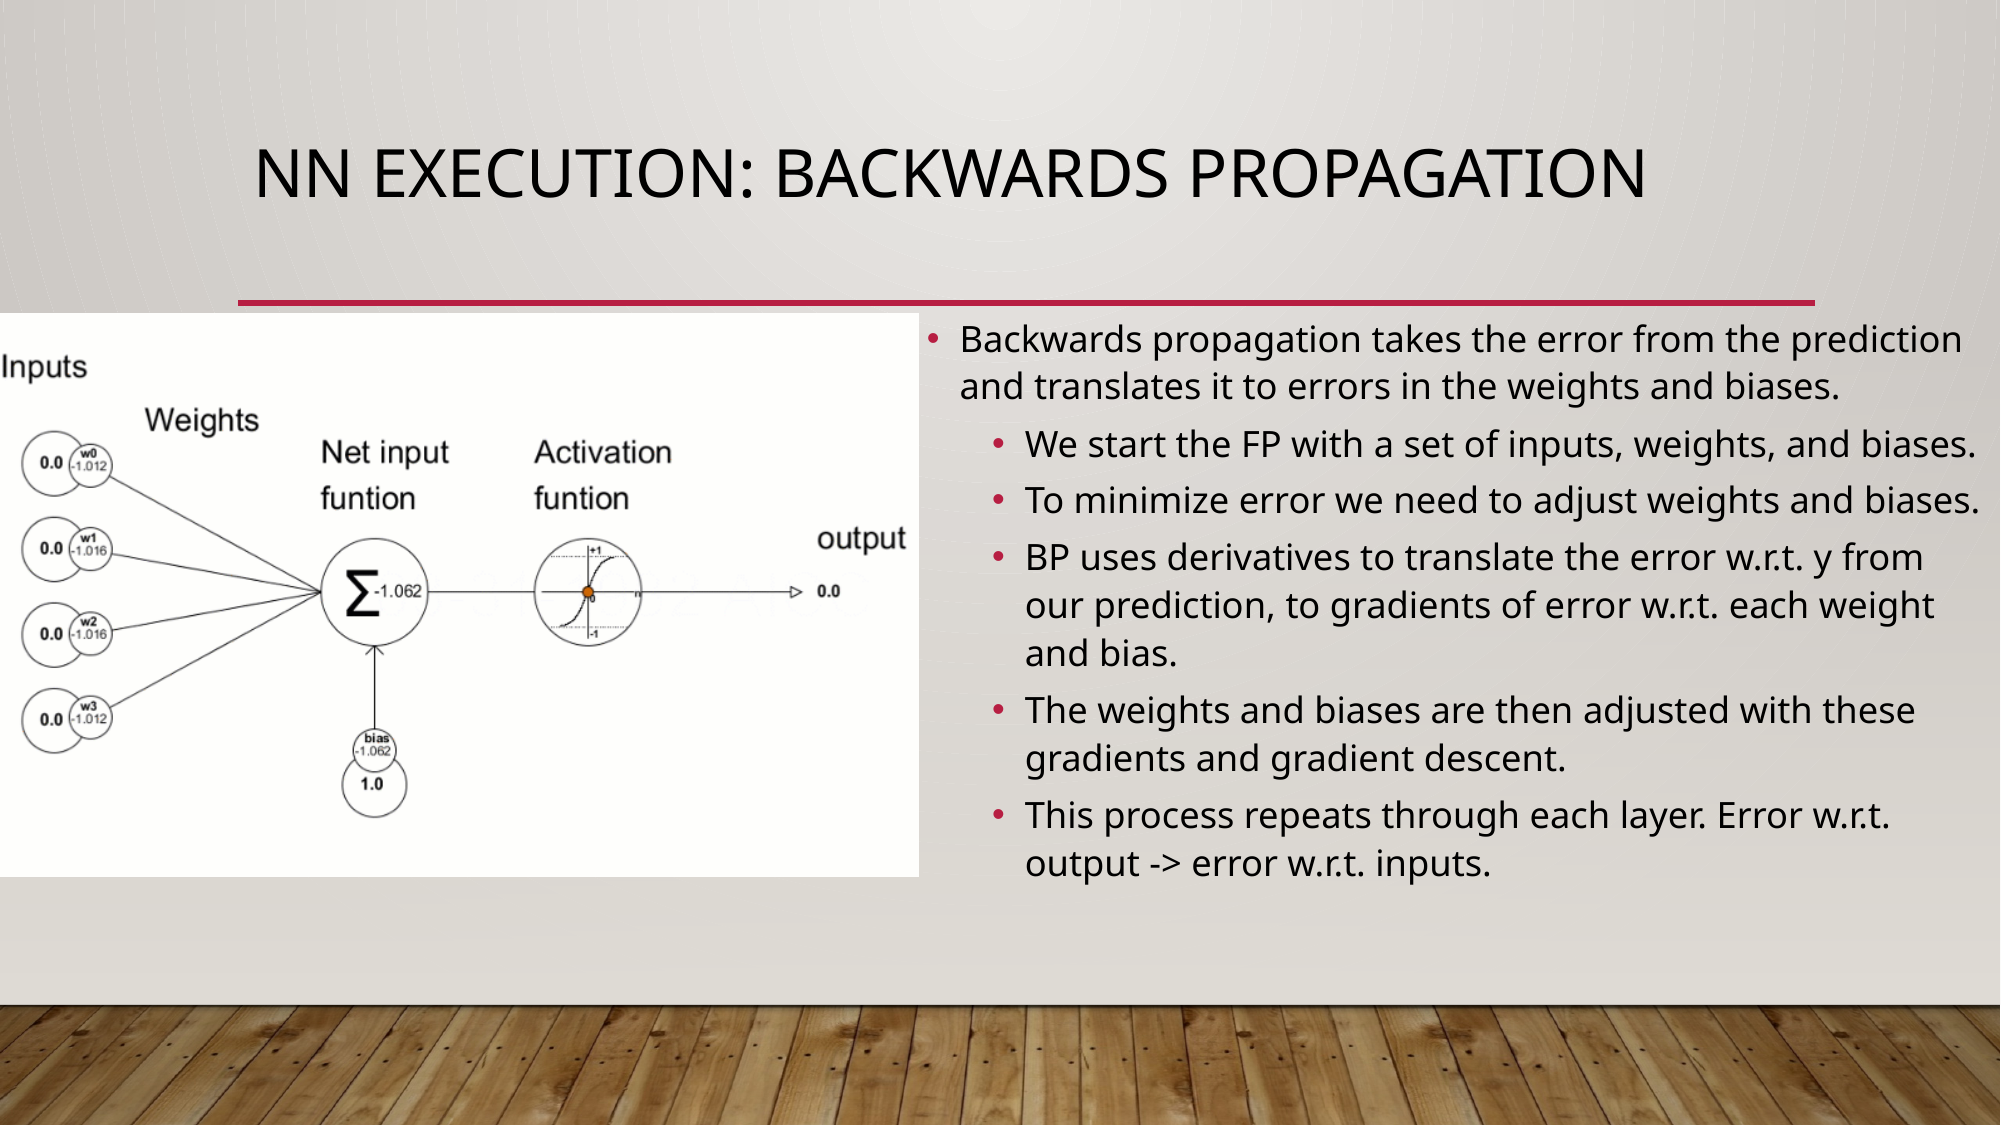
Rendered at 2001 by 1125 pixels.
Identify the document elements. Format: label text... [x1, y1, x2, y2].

picture [0, 313, 919, 877]
picture [0, 1005, 2000, 1125]
list Backwards propagation takes the error from the prediction and translates it to errors in the weights and biases. We start the FP with a set of inputs, weights, and biases. To minimize error we need to adjust weights and biases. BP uses derivatives to translate the error w.r.t. y from our prediction, to gradients of error w.r.t. each weight and bias. The weights and biases are then adjusted with these gradients and gradient descent. This process repeats through each layer. Error w.r.t. output -> error w.r.t. inputs. [911, 304, 2000, 993]
title NN Execution: Backwards Propagation [238, 131, 1814, 305]
